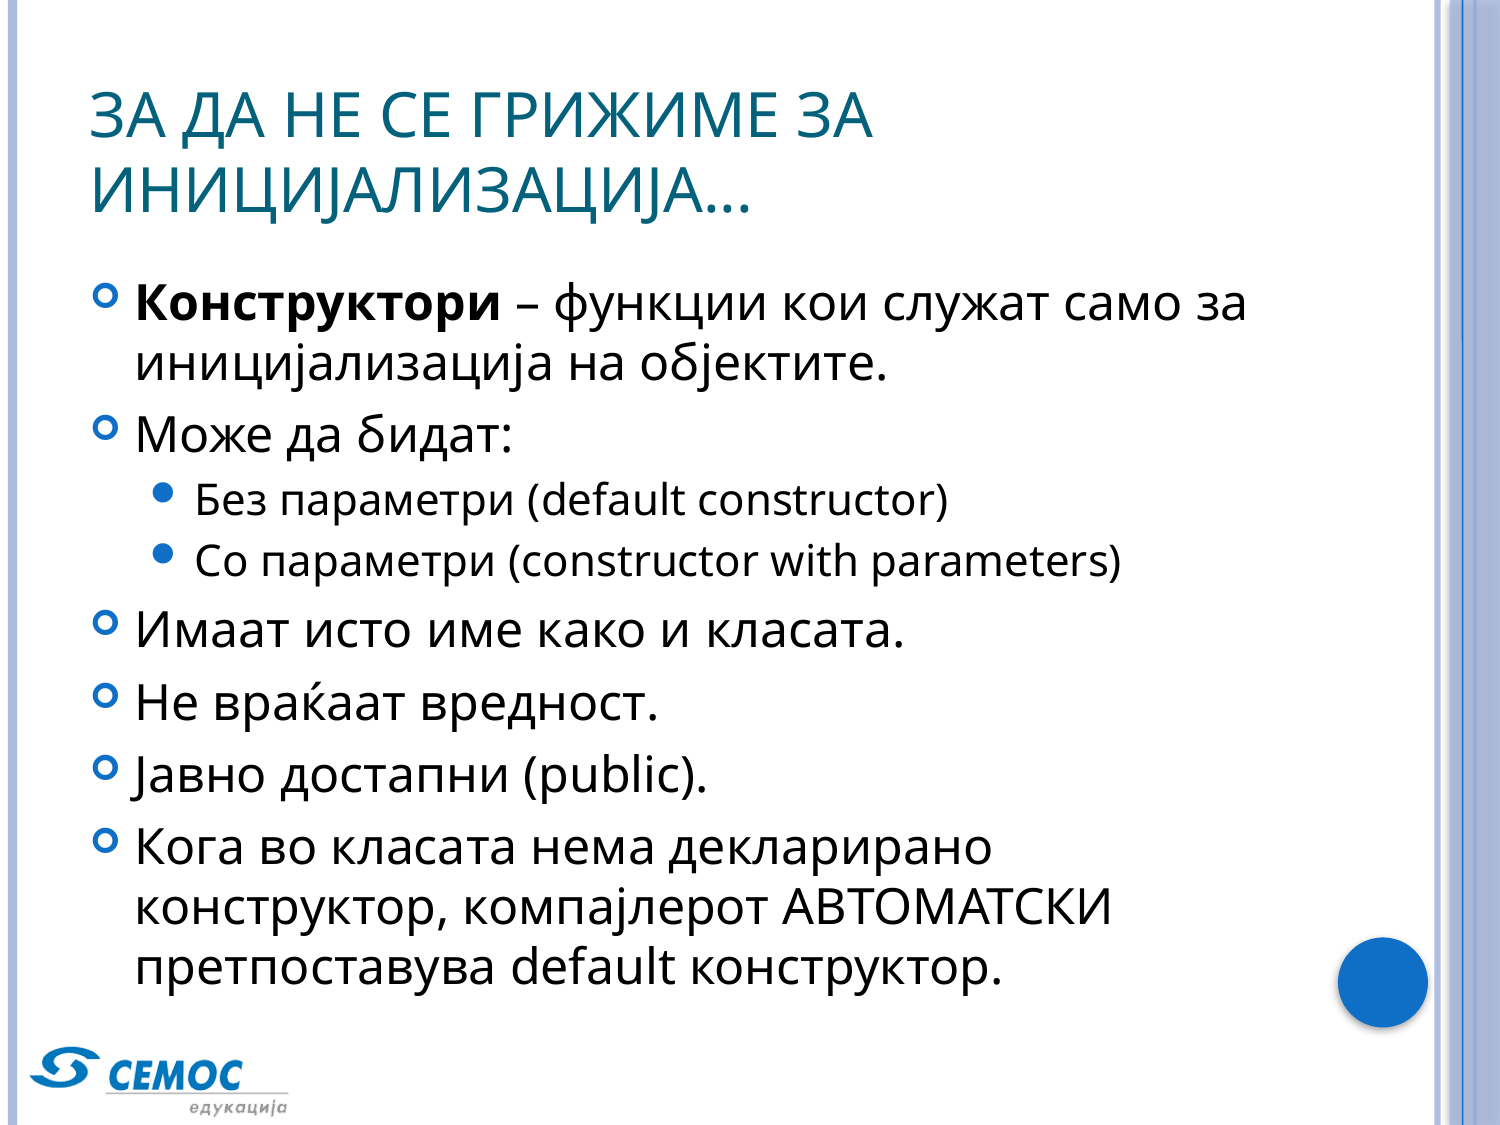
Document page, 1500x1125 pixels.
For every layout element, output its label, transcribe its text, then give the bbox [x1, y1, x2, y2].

list Конструктори – функции кои служат само за иницијализација на објектите. Може да бидат: Без параметри (default constructor) Со параметри (constructor with parameters) Имаат исто име како и класата. Не враќаат вредност. Јавно достапни (public). Кога во класата нема декларирано конструктор, компајлерот АВТОМАТСКИ претпоставува default конструктор. [75, 262, 1300, 1062]
title За да не се грижиме за иницијализација... [75, 45, 1300, 233]
picture [24, 1036, 295, 1125]
